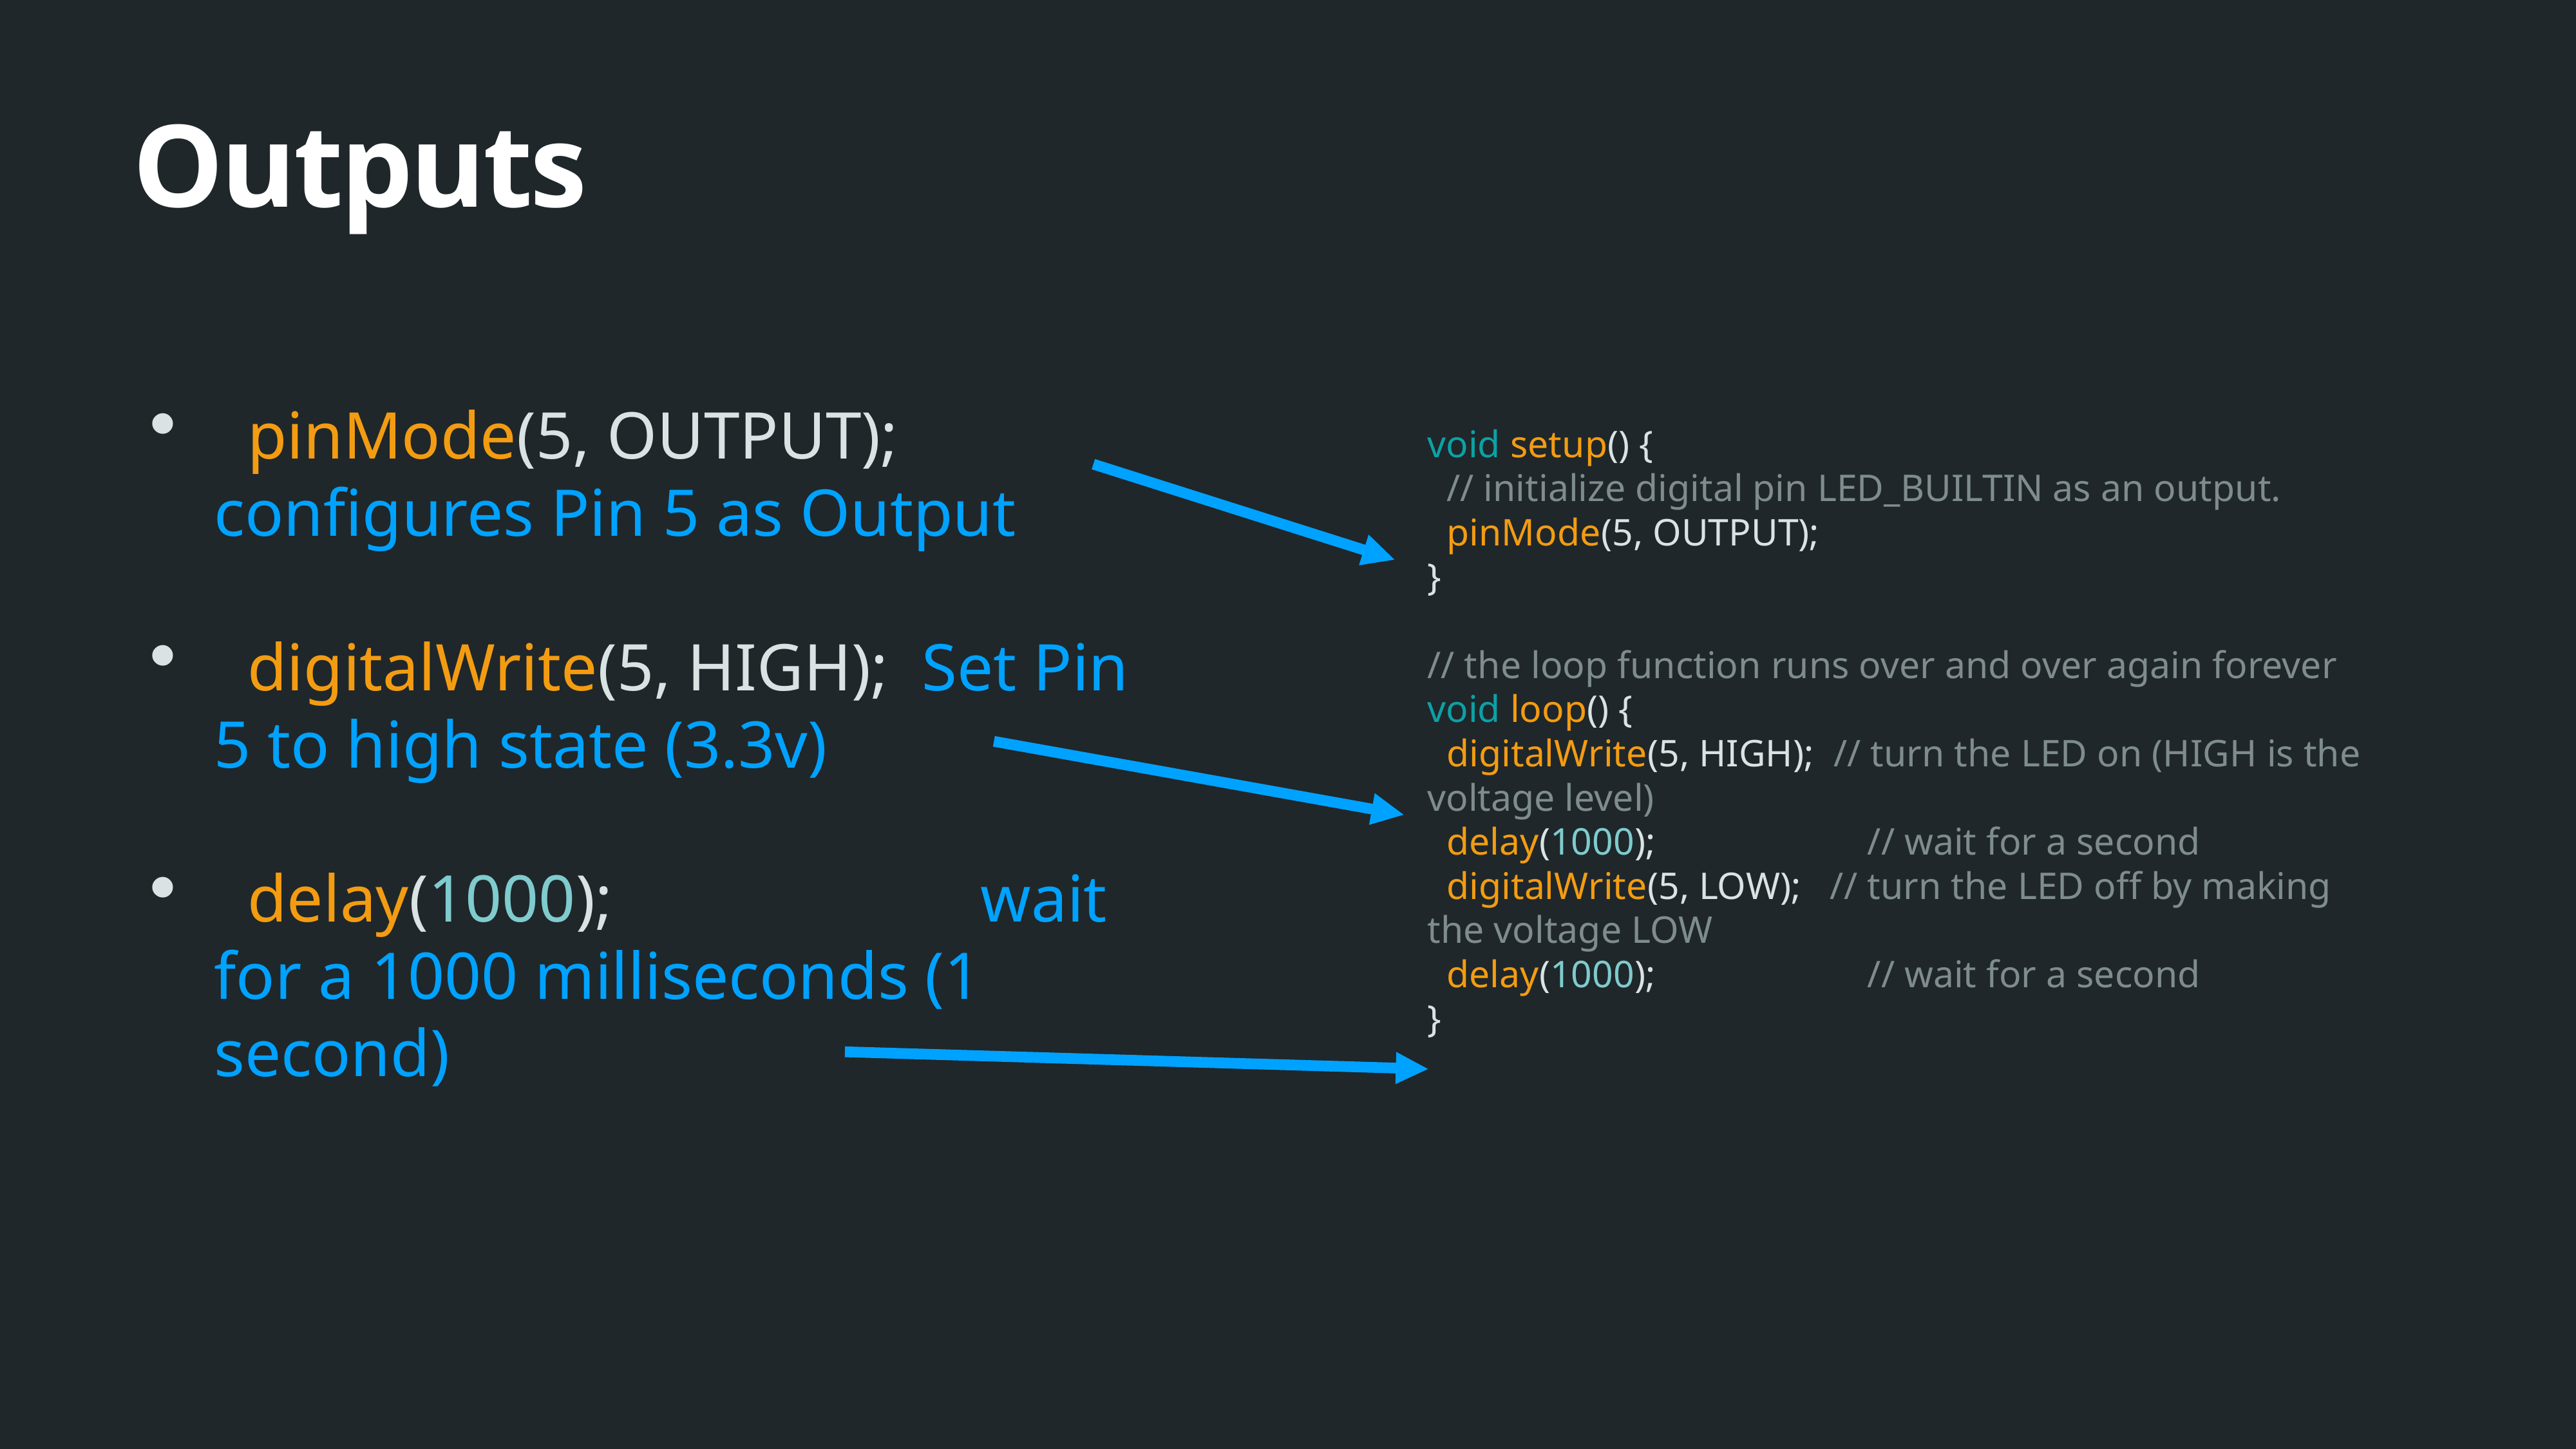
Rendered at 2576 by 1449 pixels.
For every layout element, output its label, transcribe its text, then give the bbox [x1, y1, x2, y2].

text_box [994, 741, 1404, 817]
text_box [844, 1052, 1428, 1073]
list pinMode(5, OUTPUT); configures Pin 5 as Output digitalWrite(5, HIGH); Set Pin 5 to high state (3.3v) delay(1000); wait for a 1000 milliseconds (1 second) [144, 388, 1142, 1262]
title Outputs [127, 113, 2449, 266]
text_box [1093, 464, 1395, 562]
text_box void setup() { // initialize digital pin LED_BUILTIN as an output. pinMode(5, OUTPUT); } // the loop function runs over and over again forever void loop() { digitalWrite(5, HIGH); // turn the LED on (HIGH is the voltage level) delay(1000); // wait for a second digitalWrite(5, LOW); // turn the LED off by making the voltage LOW delay(1000); // wait for a second } [1422, 415, 2384, 1287]
